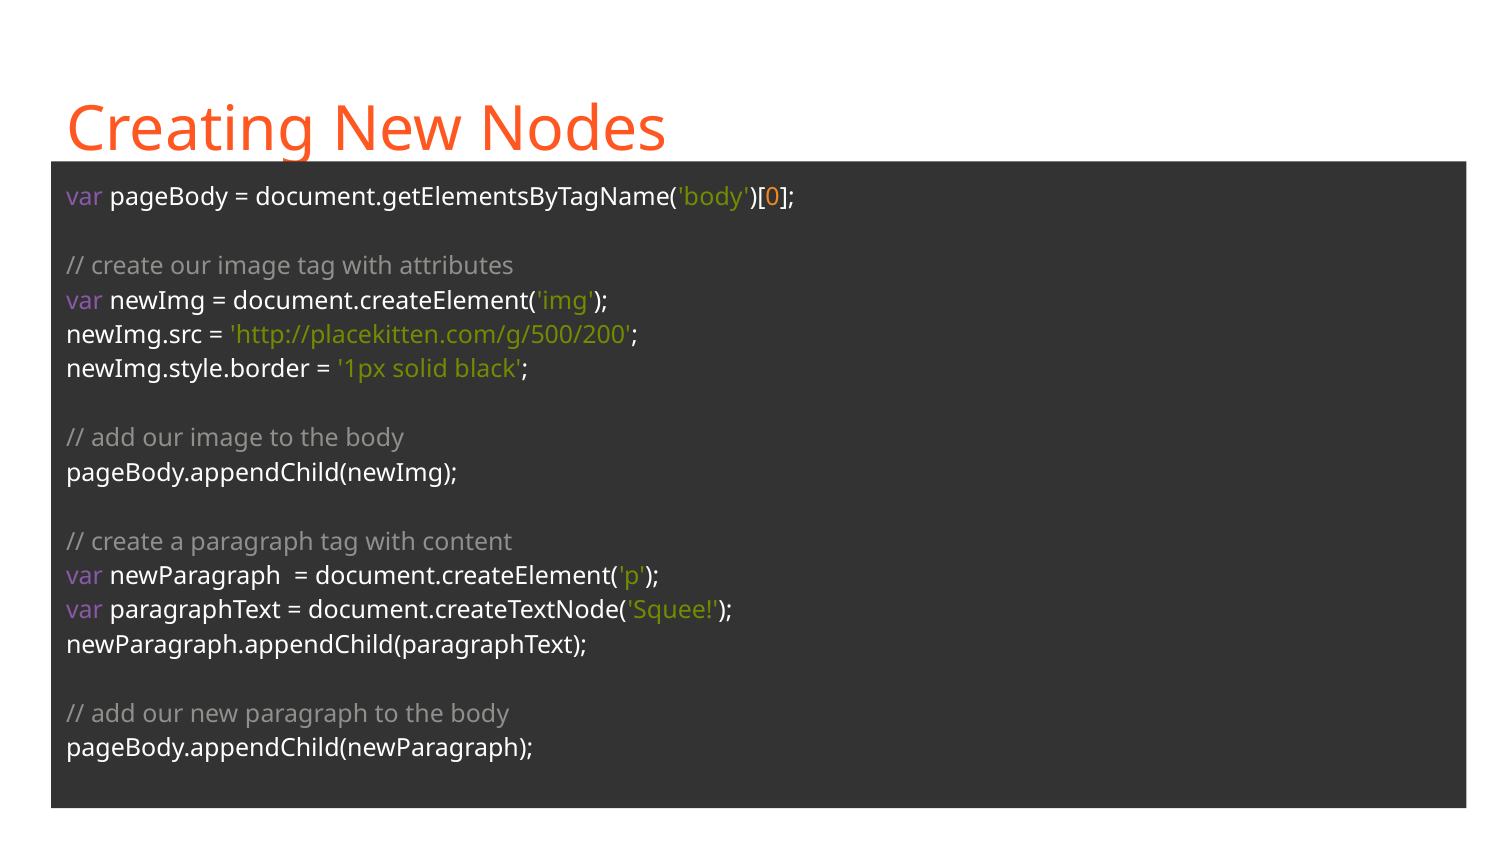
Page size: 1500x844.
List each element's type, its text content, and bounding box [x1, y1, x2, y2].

title Creating New Nodes [51, 72, 1449, 161]
list var pageBody = document.getElementsByTagName('body')[0]; // create our image tag with attributes var newImg = document.createElement('img'); newImg.src = 'http://placekitten.com/g/500/200'; newImg.style.border = '1px solid black'; // add our image to the body pageBody.appendChild(newImg); // create a paragraph tag with content var newParagraph = document.createElement('p'); var paragraphText = document.createTextNode('Squee!'); newParagraph.appendChild(paragraphText); // add our new paragraph to the body pageBody.appendChild(newParagraph); [51, 161, 1467, 809]
